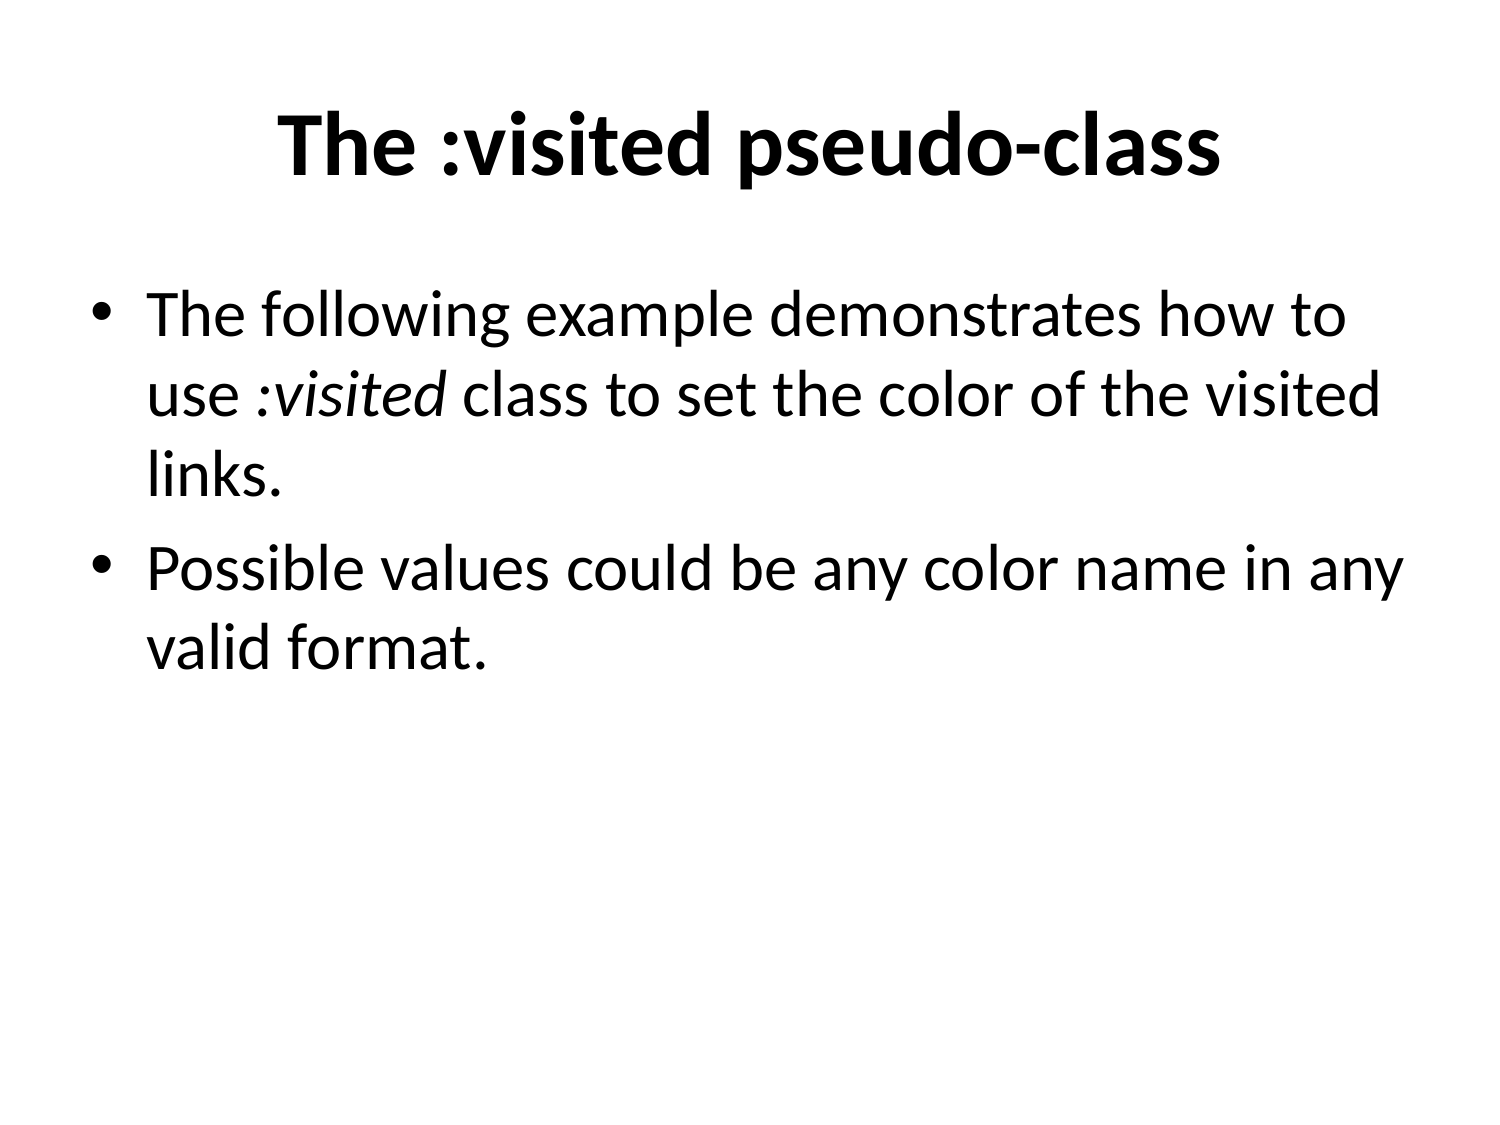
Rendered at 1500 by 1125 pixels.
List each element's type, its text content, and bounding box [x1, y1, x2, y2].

title The :visited pseudo-class [75, 45, 1425, 233]
list The following example demonstrates how to use :visited class to set the color of the visited links. Possible values could be any color name in any valid format. [75, 262, 1425, 1005]
